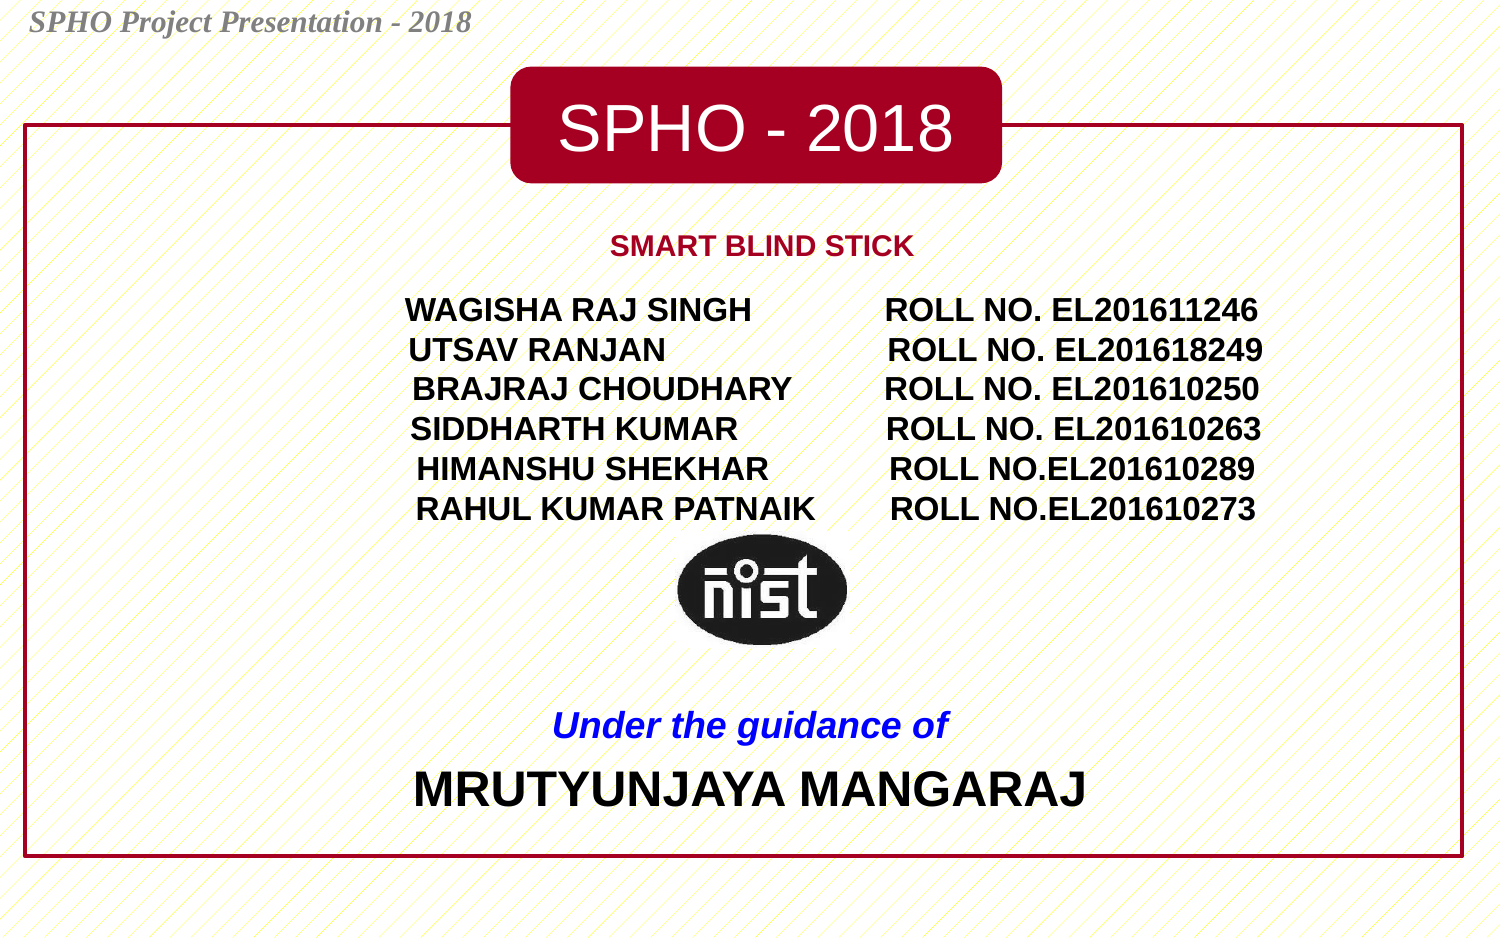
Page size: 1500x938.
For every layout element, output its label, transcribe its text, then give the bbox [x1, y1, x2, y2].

title SMART BLIND STICK [125, 218, 1400, 280]
subtitle Under the guidance of MRUTYUNJAYA MANGARAJ [225, 693, 1275, 846]
text_box WAGISHA RAJ SINGH ROLL NO. EL201611246 UTSAV RANJAN ROLL NO. EL201618249 BRAJRAJ CHOUDHARY ROLL NO. EL201610250 SIDDHARTH KUMAR ROLL NO. EL201610263 HIMANSHU SHEKHAR ROLL NO.EL201610289 RAHUL KUMAR PATNAIK ROLL NO.EL201610273 [99, 280, 1425, 535]
